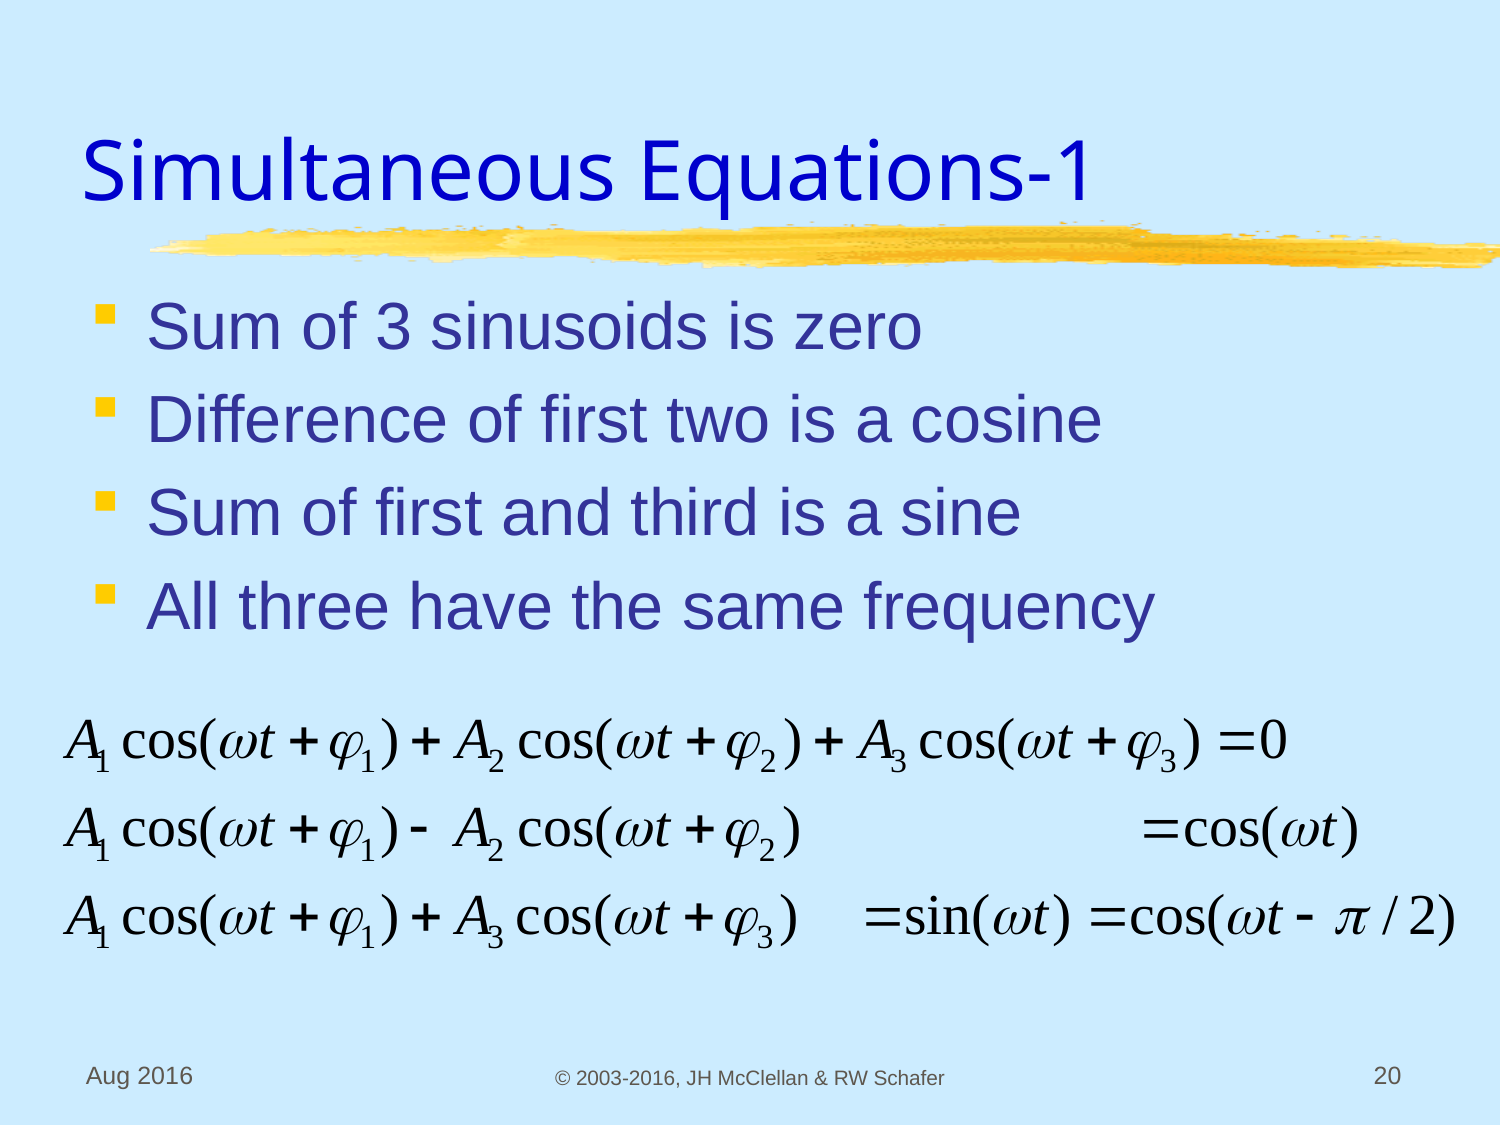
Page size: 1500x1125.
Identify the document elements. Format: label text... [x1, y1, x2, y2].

slide_number 20 [1103, 1021, 1417, 1098]
footer © 2003-2016, JH McClellan & RW Schafer [512, 1021, 988, 1098]
picture [150, 226, 1500, 279]
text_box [52, 701, 1466, 963]
title Simultaneous Equations-1 [66, 37, 1500, 226]
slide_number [70, 1021, 384, 1098]
list Sum of 3 sinusoids is zero Difference of first two is a cosine Sum of first and third is a sine All three have the same frequency [74, 274, 1417, 376]
